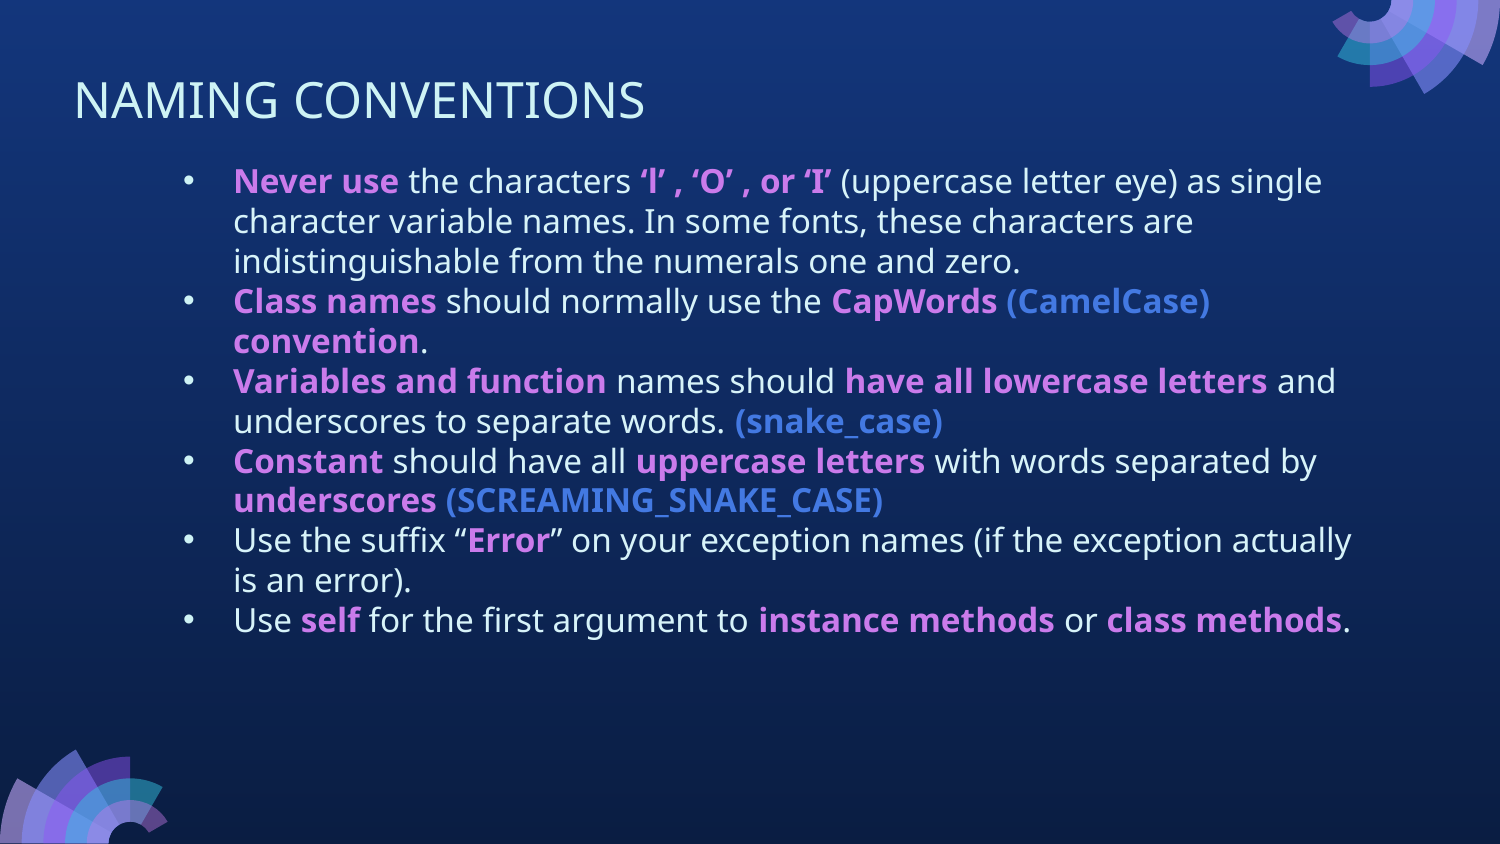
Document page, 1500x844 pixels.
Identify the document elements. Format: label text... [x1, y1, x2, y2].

list [118, 164, 1413, 680]
text_box NAMING CONVENTIONS [58, 53, 1323, 148]
text_box Never use the characters ‘l’ , ‘O’ , or ‘I’ (uppercase letter eye) as single character variable names. In some fonts, these characters are indistinguishable from the numerals one and zero. Class names should normally use the CapWords (CamelCase) convention. Variables and function names should have all lowercase letters and underscores to separate words. (snake_case) Constant should have all uppercase letters with words separated by underscores (SCREAMING_SNAKE_CASE) Use the suffix “Error” on your exception names (if the exception actually is an error). Use self for the first argument to instance methods or class methods. [143, 145, 1382, 661]
